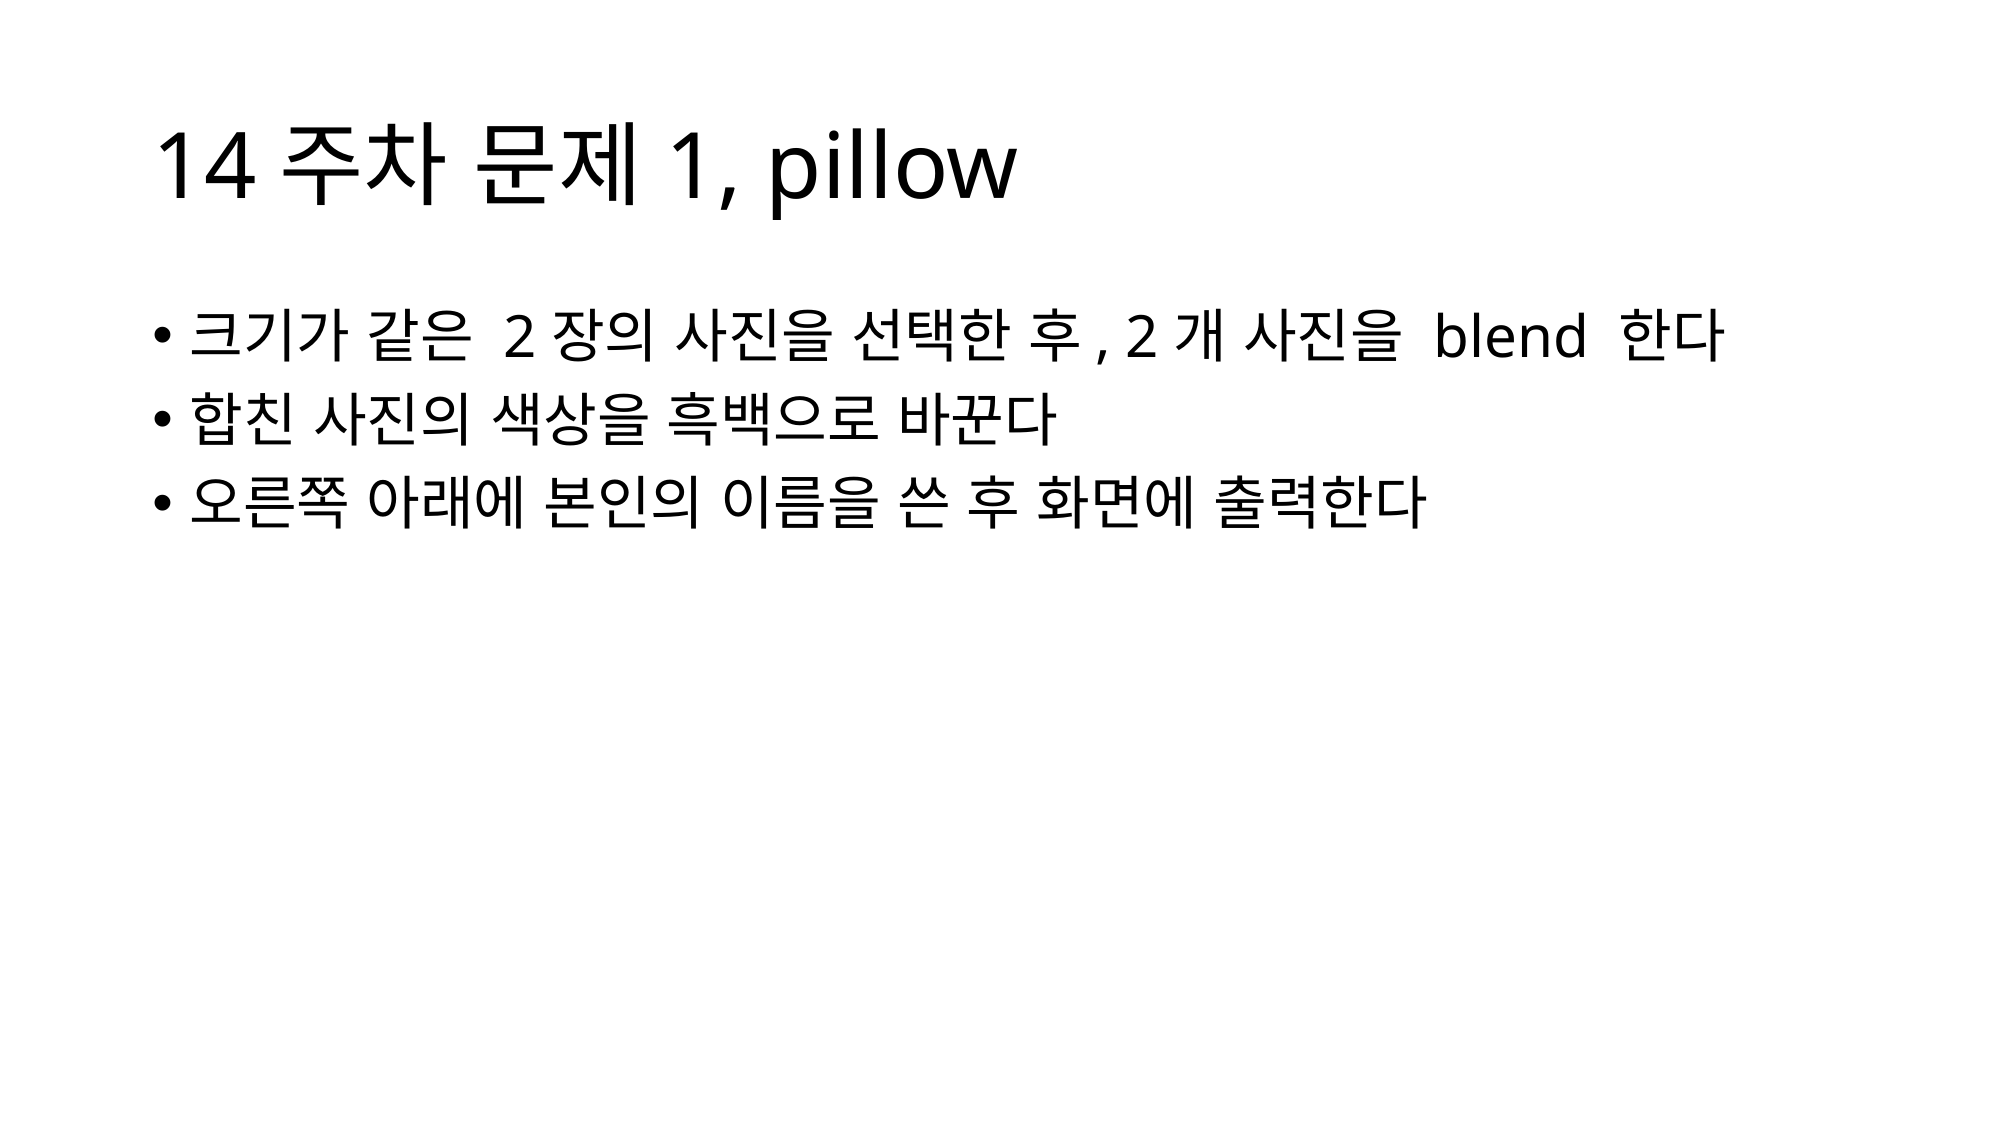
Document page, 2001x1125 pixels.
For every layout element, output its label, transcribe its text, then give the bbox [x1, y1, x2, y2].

title 14주차 문제1, pillow [137, 59, 1863, 278]
list 크기가 같은 2장의 사진을 선택한 후, 2개 사진을 blend 한다 합친 사진의 색상을 흑백으로 바꾼다 오른쪽 아래에 본인의 이름을 쓴 후 화면에 출력한다 [137, 299, 1863, 1014]
